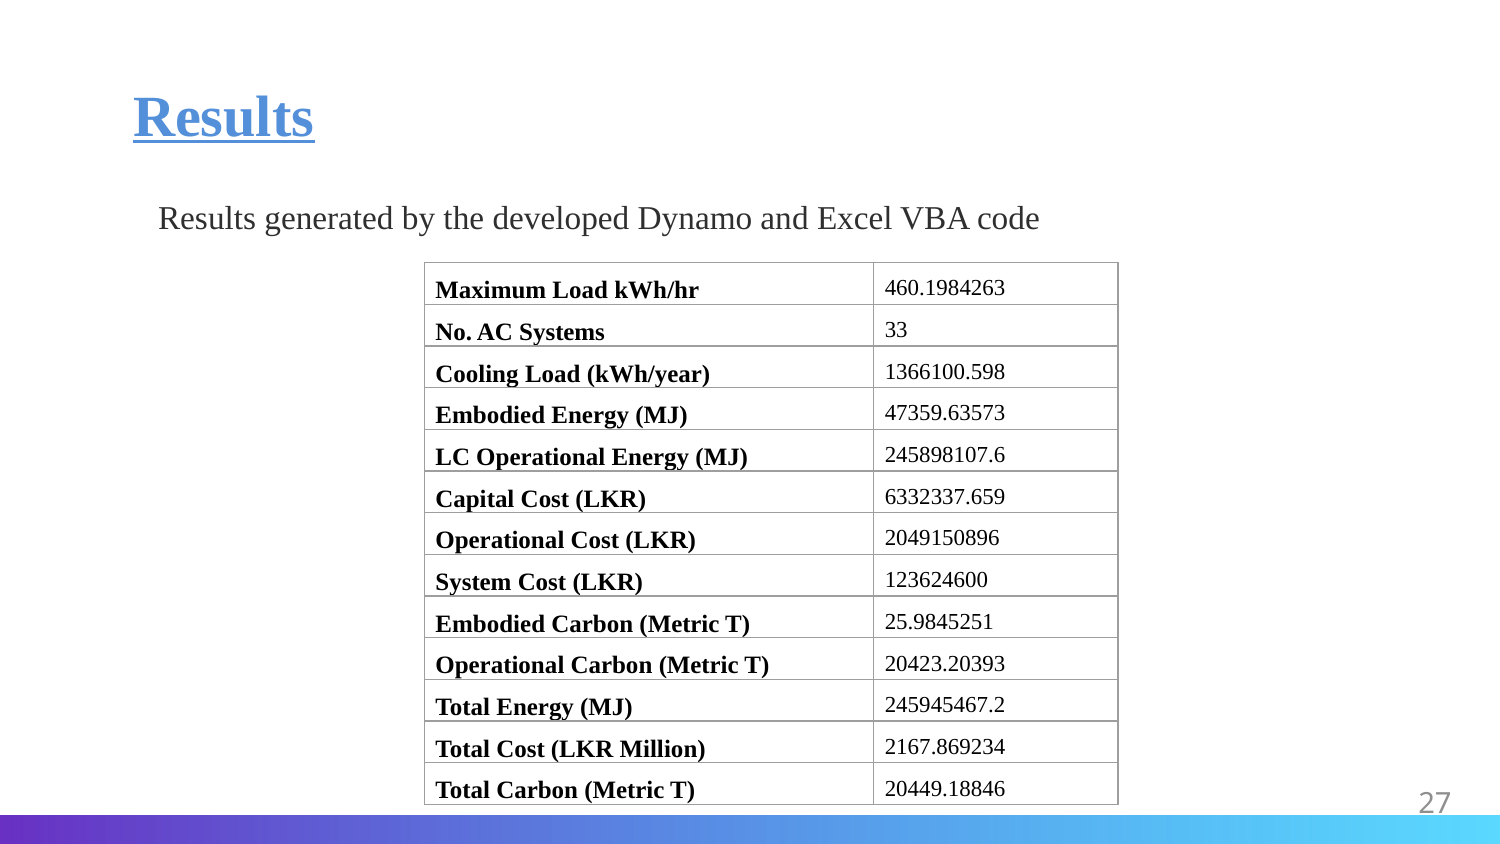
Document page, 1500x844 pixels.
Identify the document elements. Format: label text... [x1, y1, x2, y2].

table_cell Total Carbon (Metric T) [425, 763, 873, 804]
table_header 460.1984263 [874, 263, 1117, 304]
slide_number 27 [1396, 782, 1474, 828]
table_cell 2167.869234 [874, 722, 1117, 762]
table_cell LC Operational Energy (MJ) [425, 430, 873, 470]
table_cell 1366100.598 [874, 347, 1117, 387]
table_cell 33 [874, 305, 1117, 345]
table_cell Operational Carbon (Metric T) [425, 638, 873, 679]
table_cell Total Cost (LKR Million) [425, 722, 873, 762]
table_cell Cooling Load (kWh/year) [425, 347, 873, 387]
list Results generated by the developed Dynamo and Excel VBA code [118, 181, 1433, 781]
table_cell 20449.18846 [874, 763, 1117, 804]
table_cell 245945467.2 [874, 680, 1117, 720]
table_cell System Cost (LKR) [425, 555, 873, 595]
table_cell Embodied Carbon (Metric T) [425, 597, 873, 637]
table_header Maximum Load kWh/hr [425, 263, 873, 304]
table_cell 20423.20393 [874, 638, 1117, 679]
table_cell 47359.63573 [874, 388, 1117, 429]
table_cell 25.9845251 [874, 597, 1117, 637]
table_cell 123624600 [874, 555, 1117, 595]
table_cell 245898107.6 [874, 430, 1117, 470]
table_cell 2049150896 [874, 513, 1117, 554]
table_cell Operational Cost (LKR) [425, 513, 873, 554]
table_cell Capital Cost (LKR) [425, 472, 873, 512]
table_cell Embodied Energy (MJ) [425, 388, 873, 429]
table_cell No. AC Systems [425, 305, 873, 345]
title Results [118, 63, 1382, 165]
table_cell 6332337.659 [874, 472, 1117, 512]
table_cell Total Energy (MJ) [425, 680, 873, 720]
